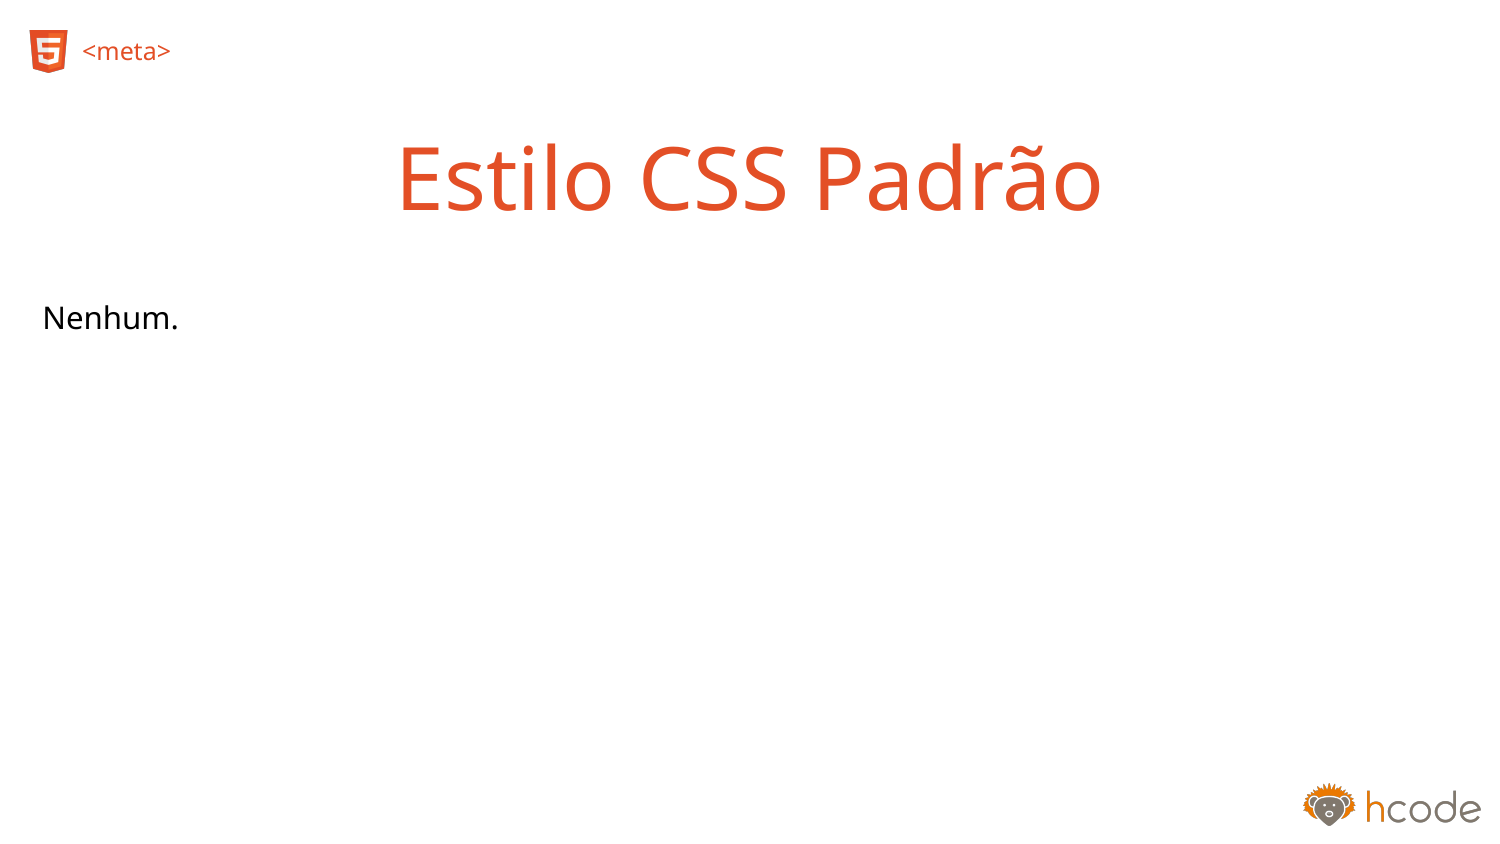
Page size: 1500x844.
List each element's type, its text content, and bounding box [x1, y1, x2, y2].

text_box Estilo CSS Padrão [107, 108, 1393, 237]
picture [27, 30, 70, 73]
text_box Nenhum. [27, 264, 1471, 755]
text_box <meta> [67, 20, 1445, 84]
picture [1303, 783, 1482, 827]
